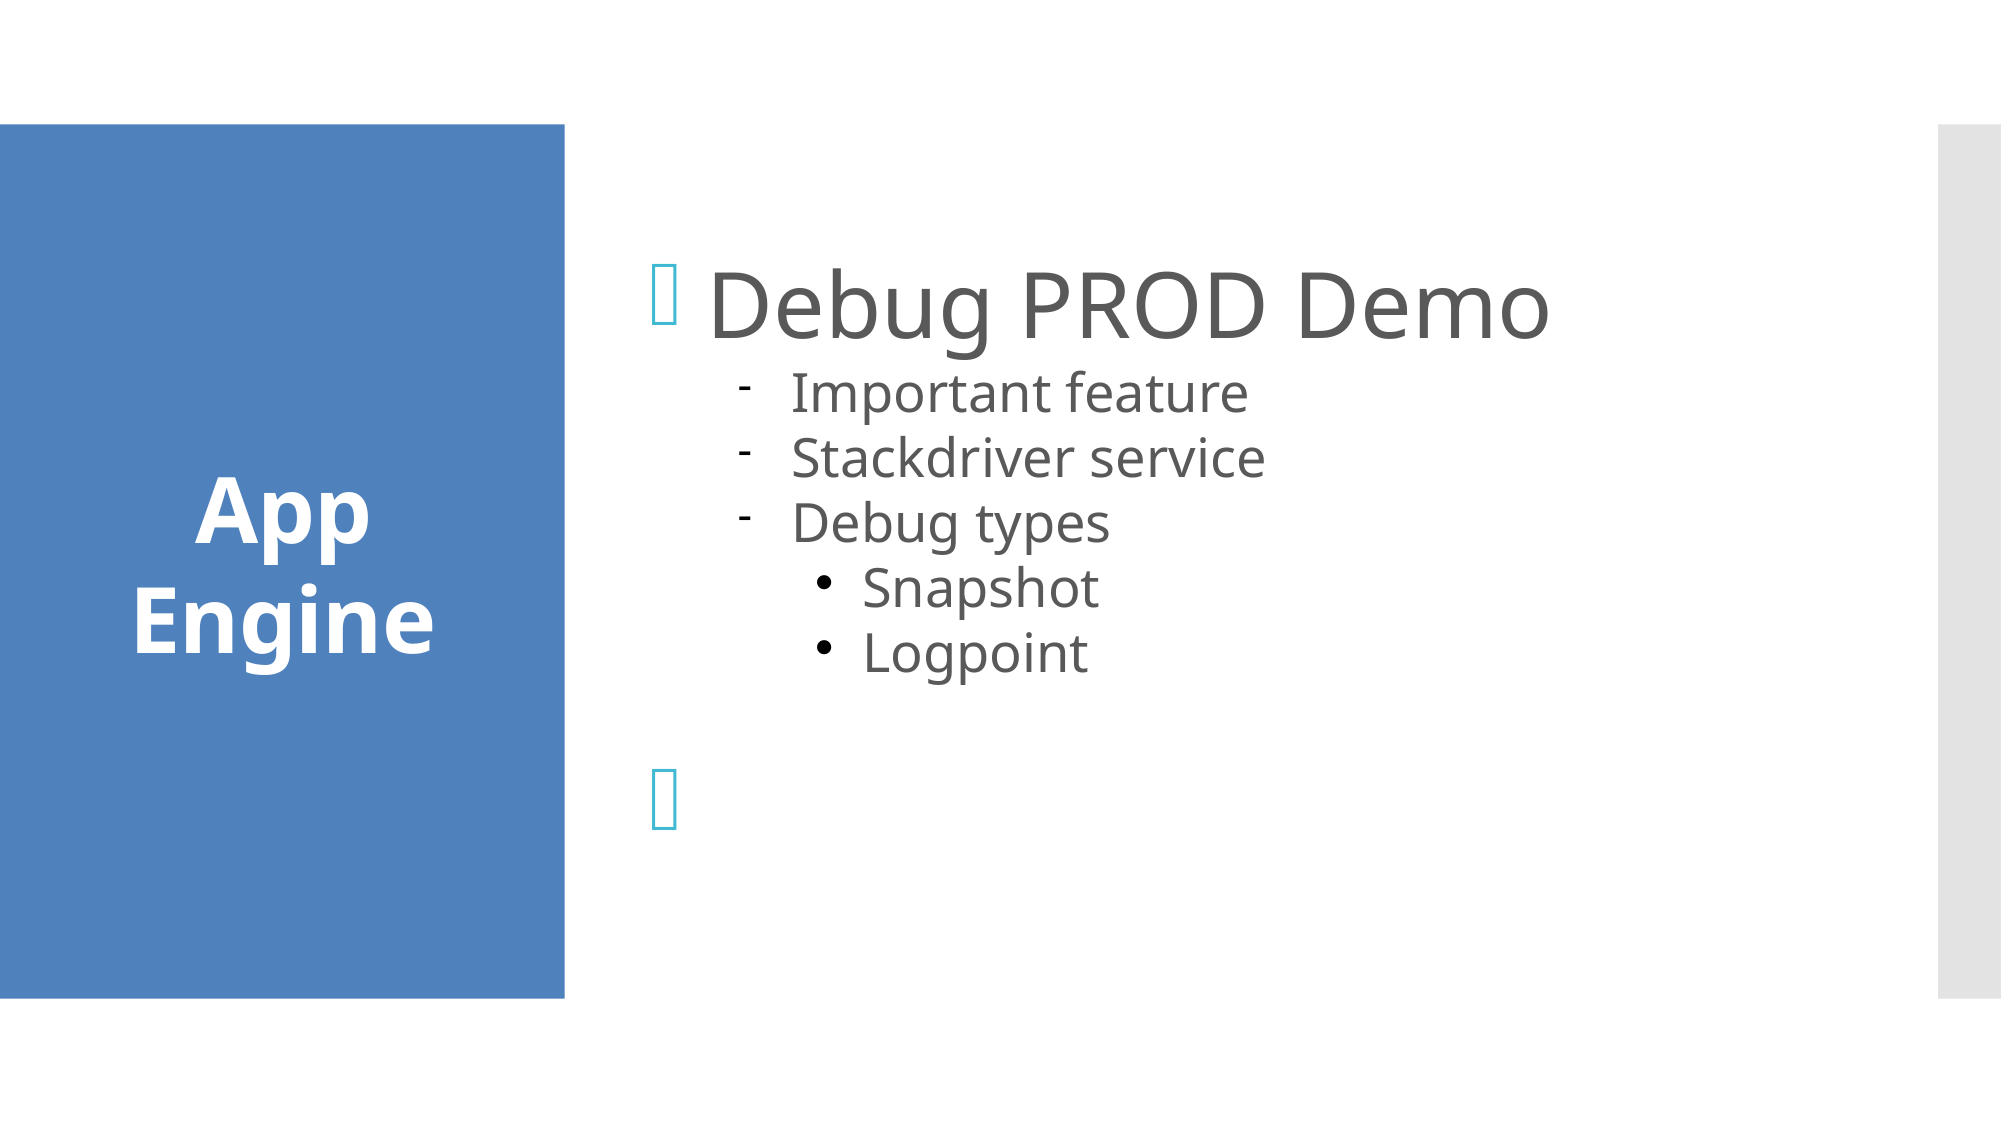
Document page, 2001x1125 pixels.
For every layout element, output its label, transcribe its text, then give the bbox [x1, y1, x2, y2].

text_box Debug PROD Demo Important feature Stackdriver service Debug types Snapshot Logpoint [634, 141, 1835, 982]
text_box App Engine [41, 184, 525, 939]
